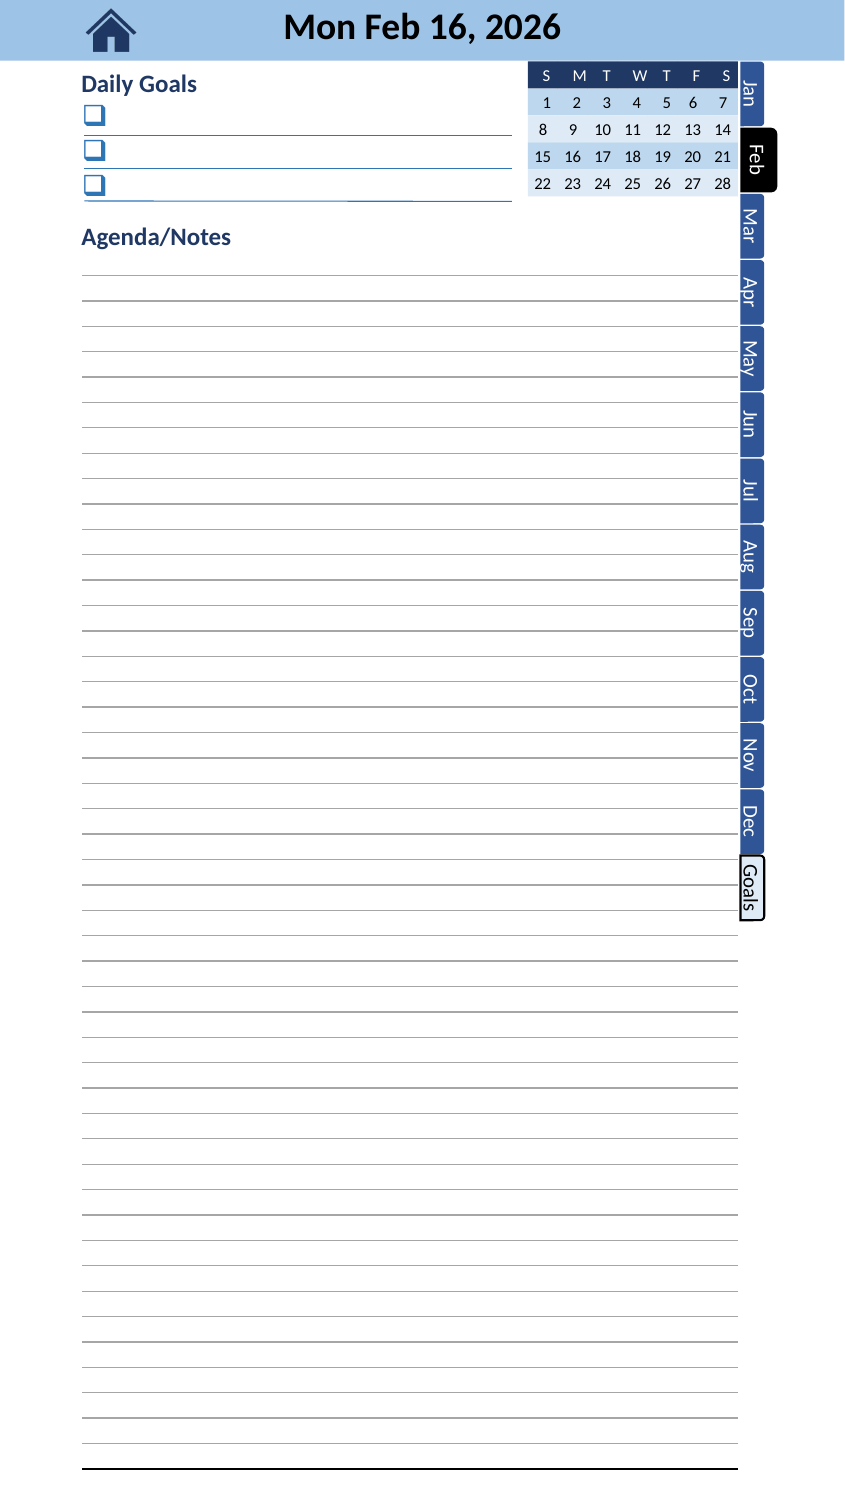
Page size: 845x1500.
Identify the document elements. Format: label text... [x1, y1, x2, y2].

list Mon Feb 16, 2026 [190, 0, 655, 61]
picture [82, 1, 140, 59]
